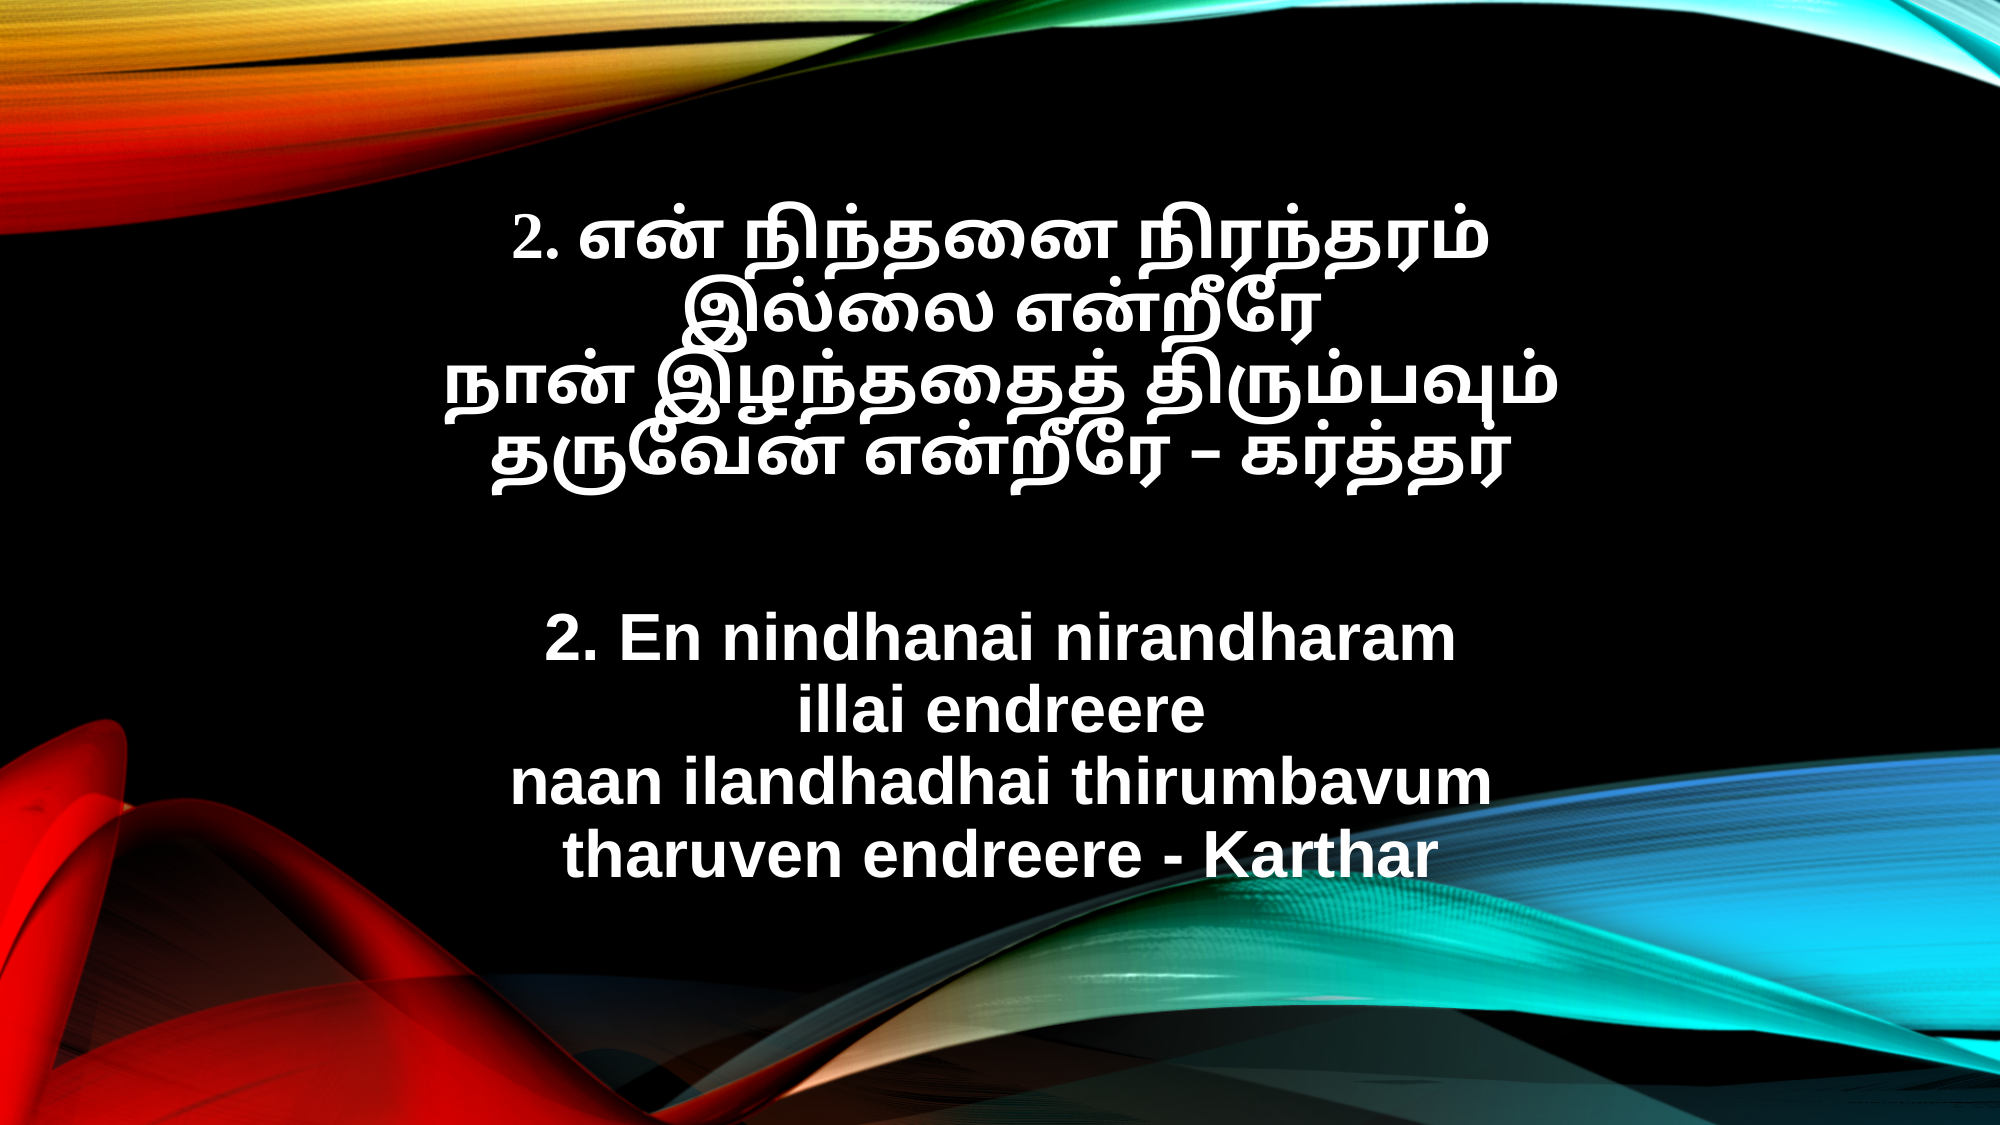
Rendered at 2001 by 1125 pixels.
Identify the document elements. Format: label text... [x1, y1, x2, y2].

subtitle 2. என் நிந்தனை நிரந்தரம் இல்லை என்றீரே நான் இழந்ததைத் திரும்பவும் தருவேன் என்றீரே – கர்த்தர் 2. En nindhanai nirandharam illai endreere naan ilandhadhai thirumbavum tharuven endreere - Karthar [1, 0, 2000, 1125]
